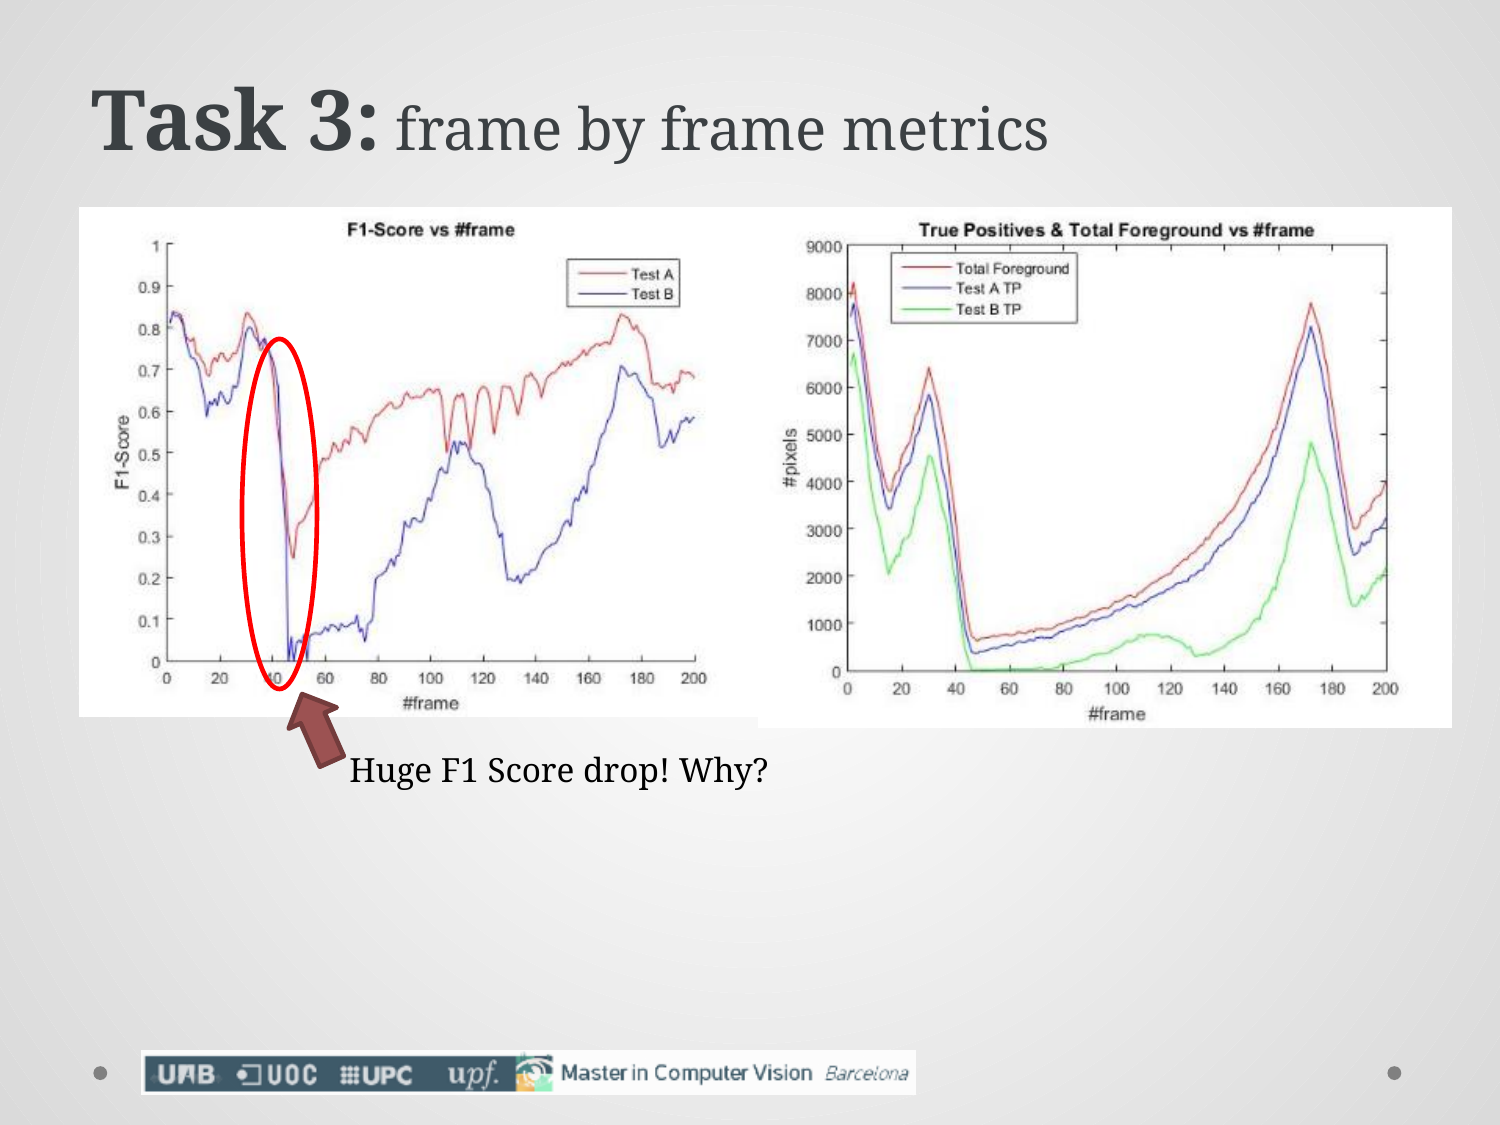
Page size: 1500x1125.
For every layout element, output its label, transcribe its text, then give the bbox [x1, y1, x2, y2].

picture [141, 1050, 916, 1095]
text_box [286, 727, 340, 769]
text_box Huge F1 Score drop! Why? [334, 741, 784, 797]
text_box Task 3: frame by frame metrics [76, 61, 1234, 175]
picture [78, 207, 1453, 728]
